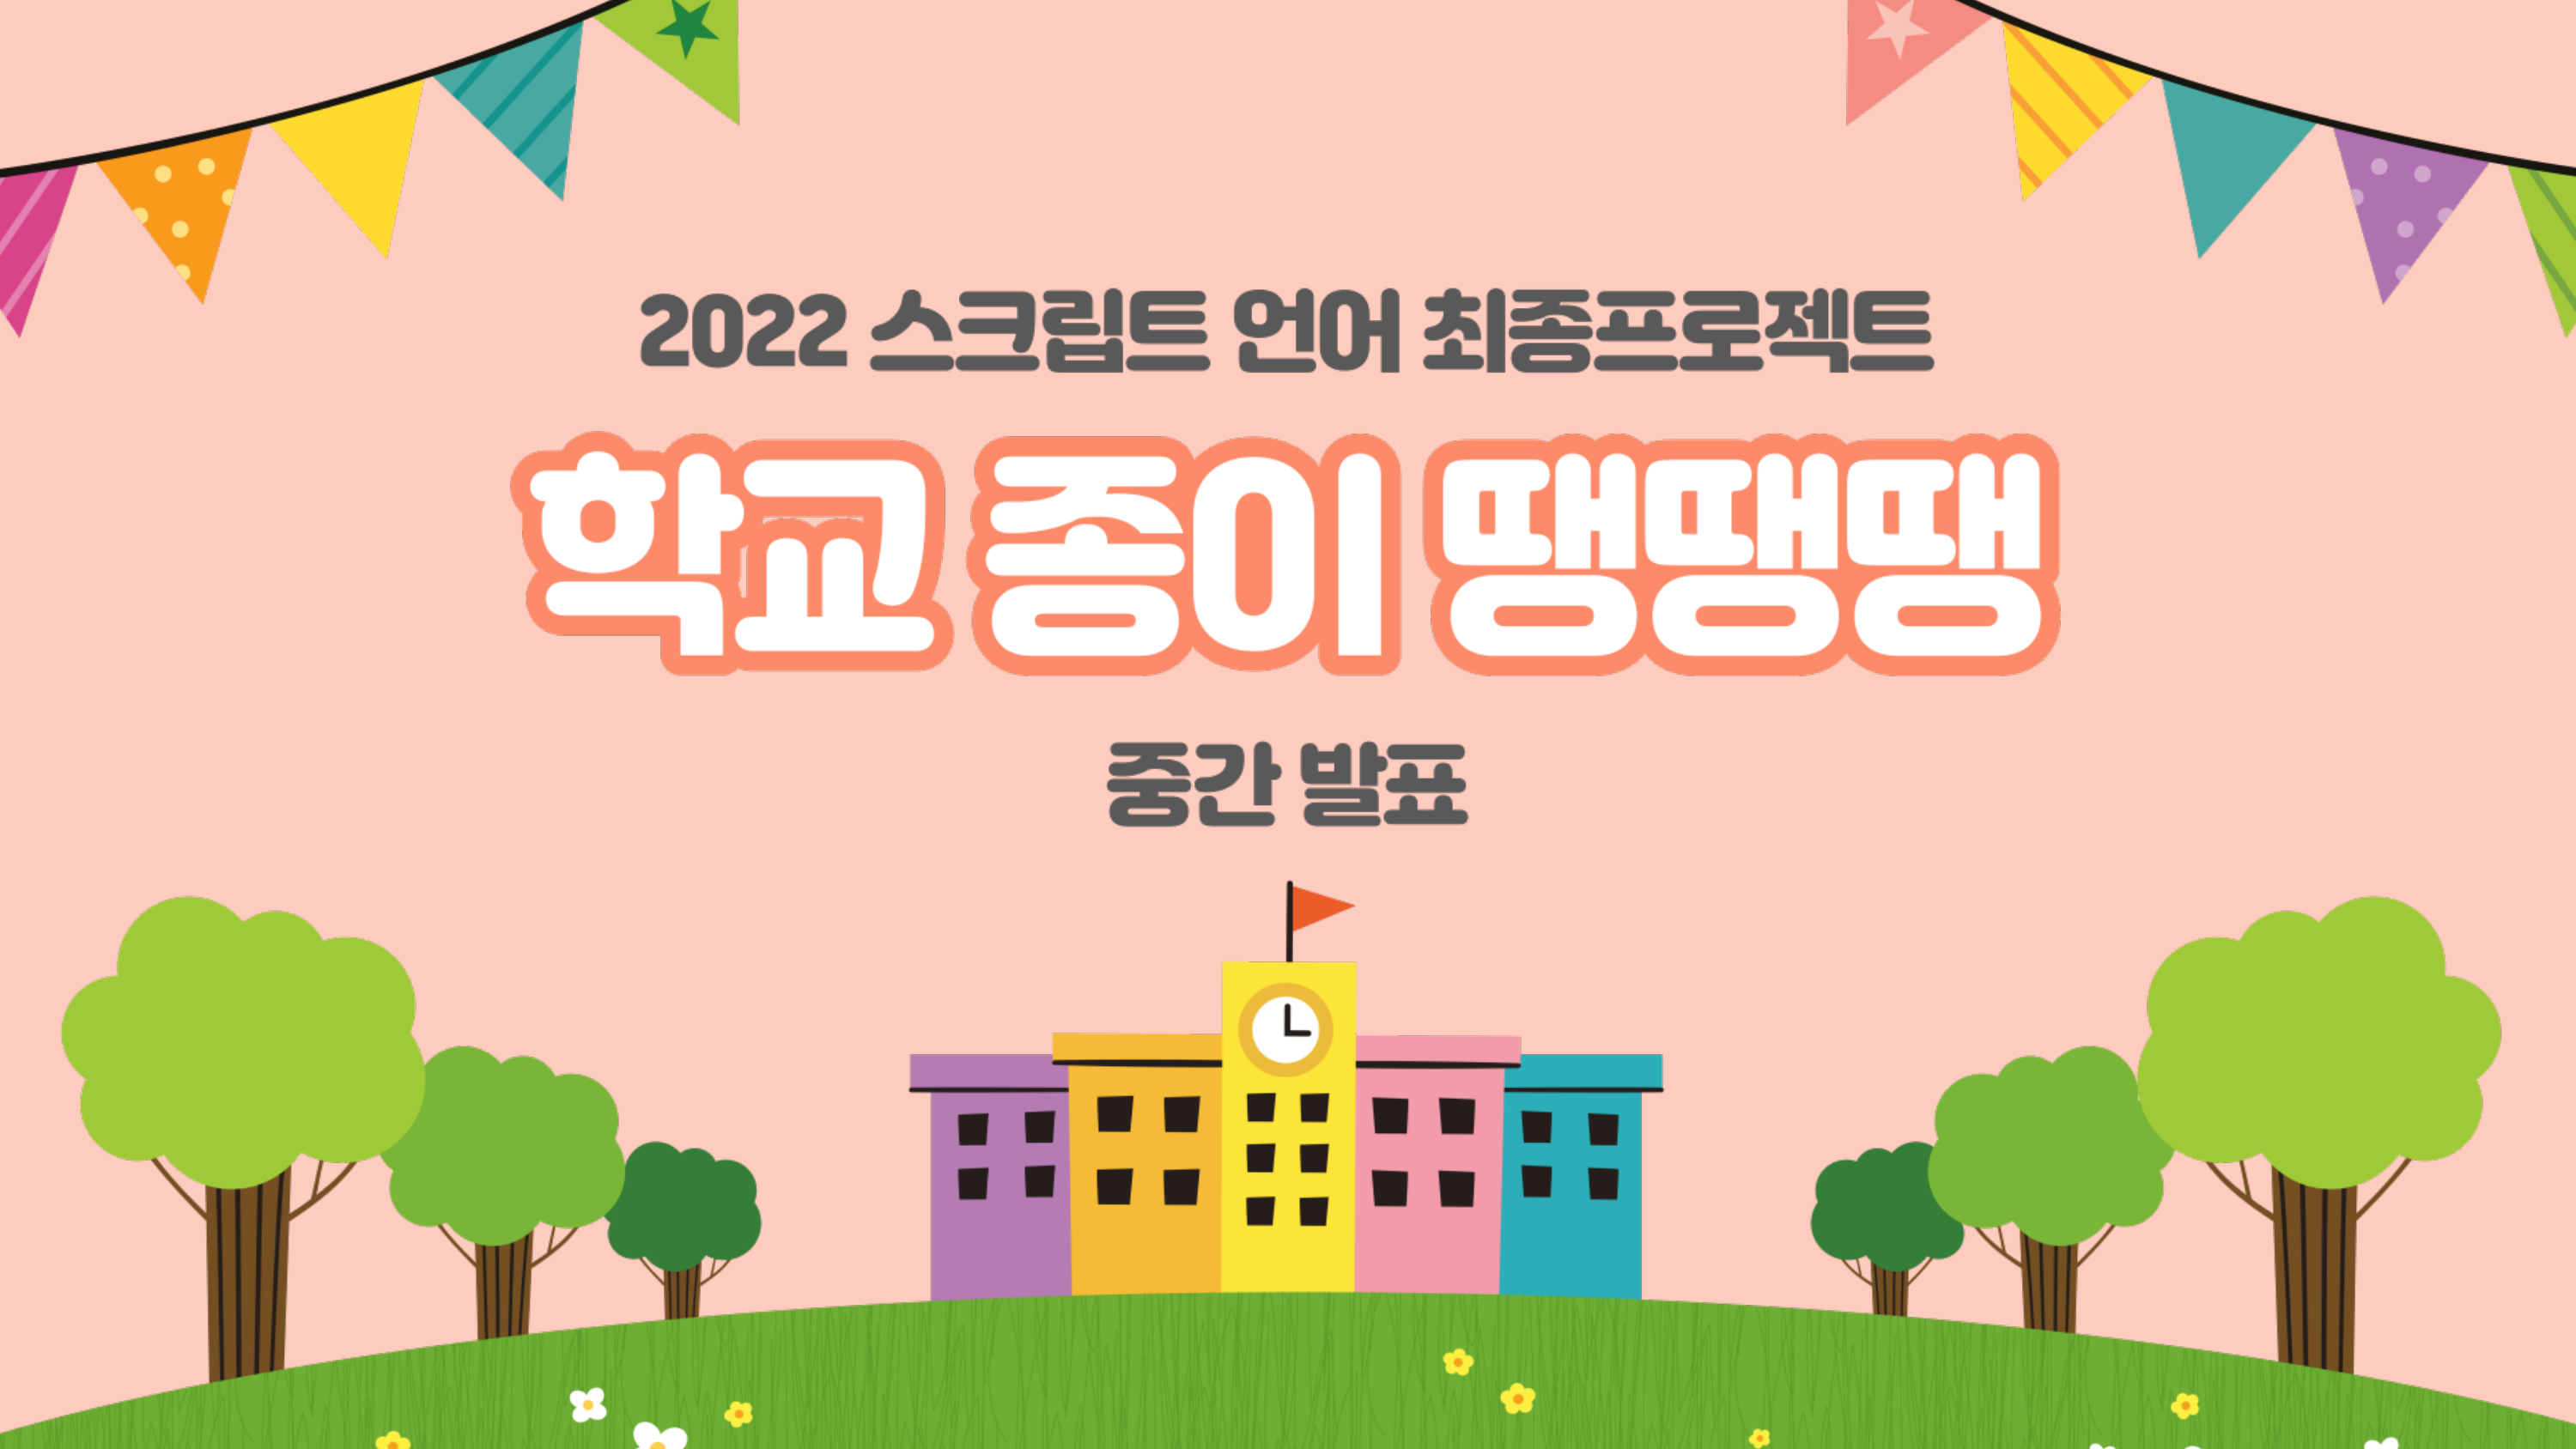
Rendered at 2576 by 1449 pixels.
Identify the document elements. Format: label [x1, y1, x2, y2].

text_box [0, 0, 756, 338]
picture [340, 259, 2300, 817]
text_box [0, 817, 2576, 1449]
text_box [1831, 0, 2576, 338]
